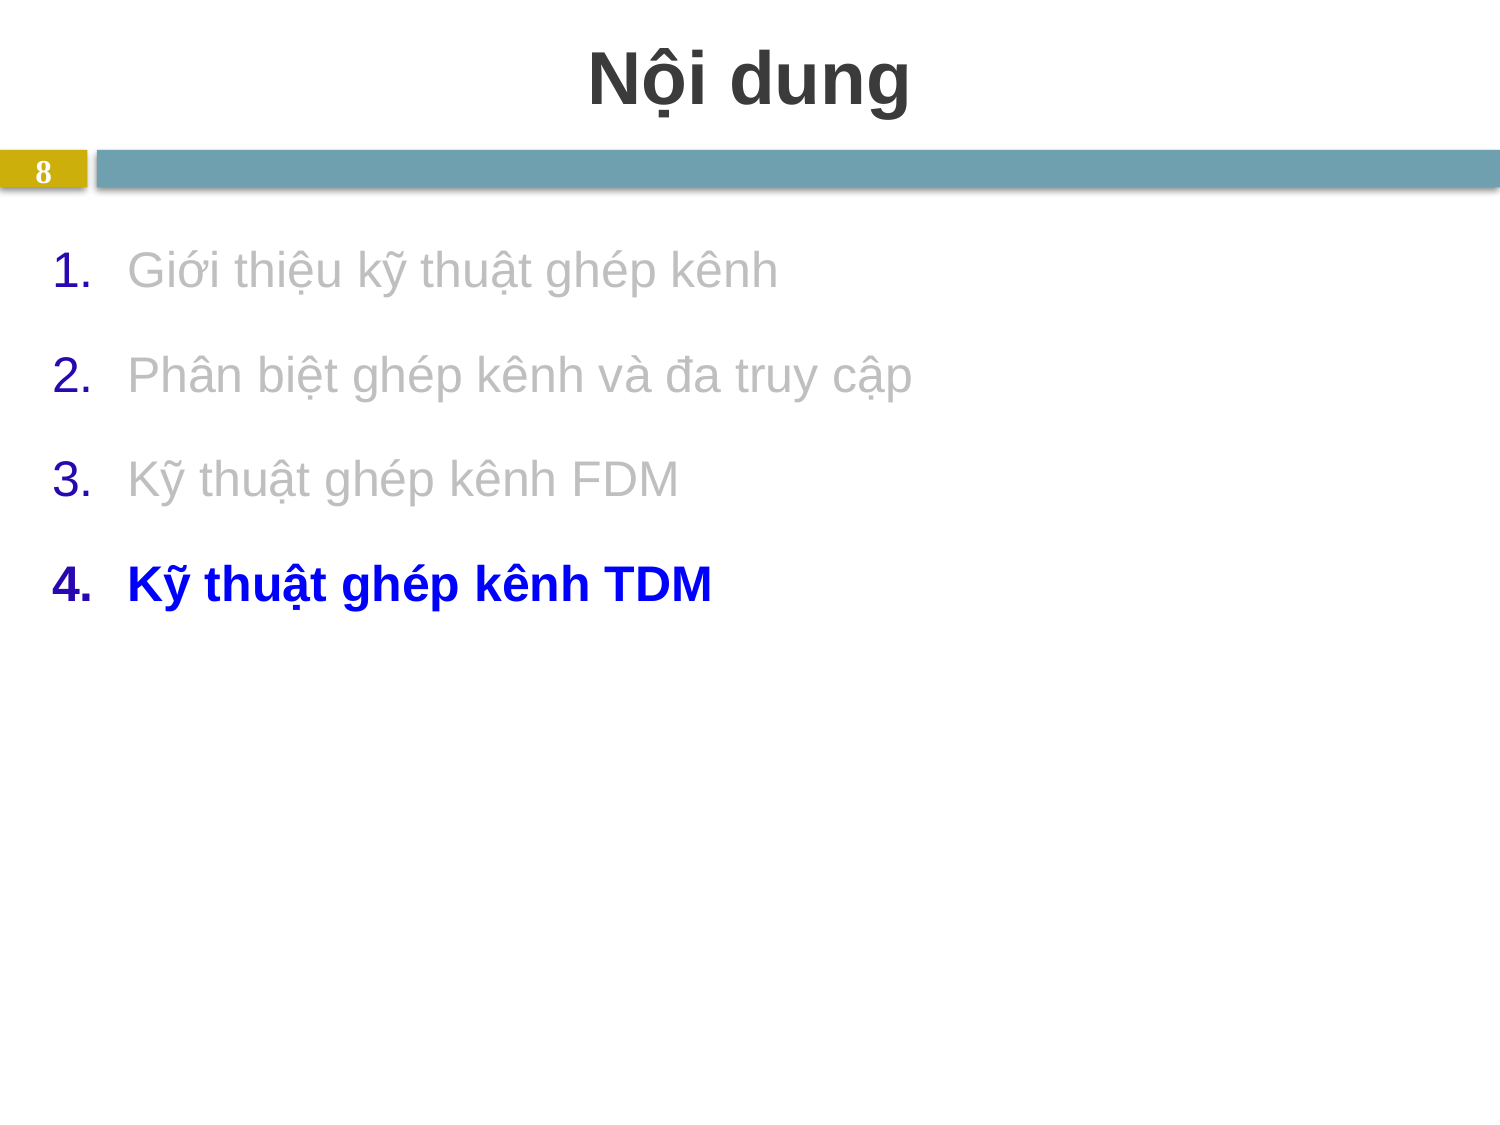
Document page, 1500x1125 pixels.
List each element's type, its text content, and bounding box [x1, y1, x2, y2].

title Nội dung [0, 12, 1500, 138]
list Giới thiệu kỹ thuật ghép kênh Phân biệt ghép kênh và đa truy cập Kỹ thuật ghép kênh FDM Kỹ thuật ghép kênh TDM [37, 200, 1463, 1038]
slide_number 8 [0, 149, 88, 191]
